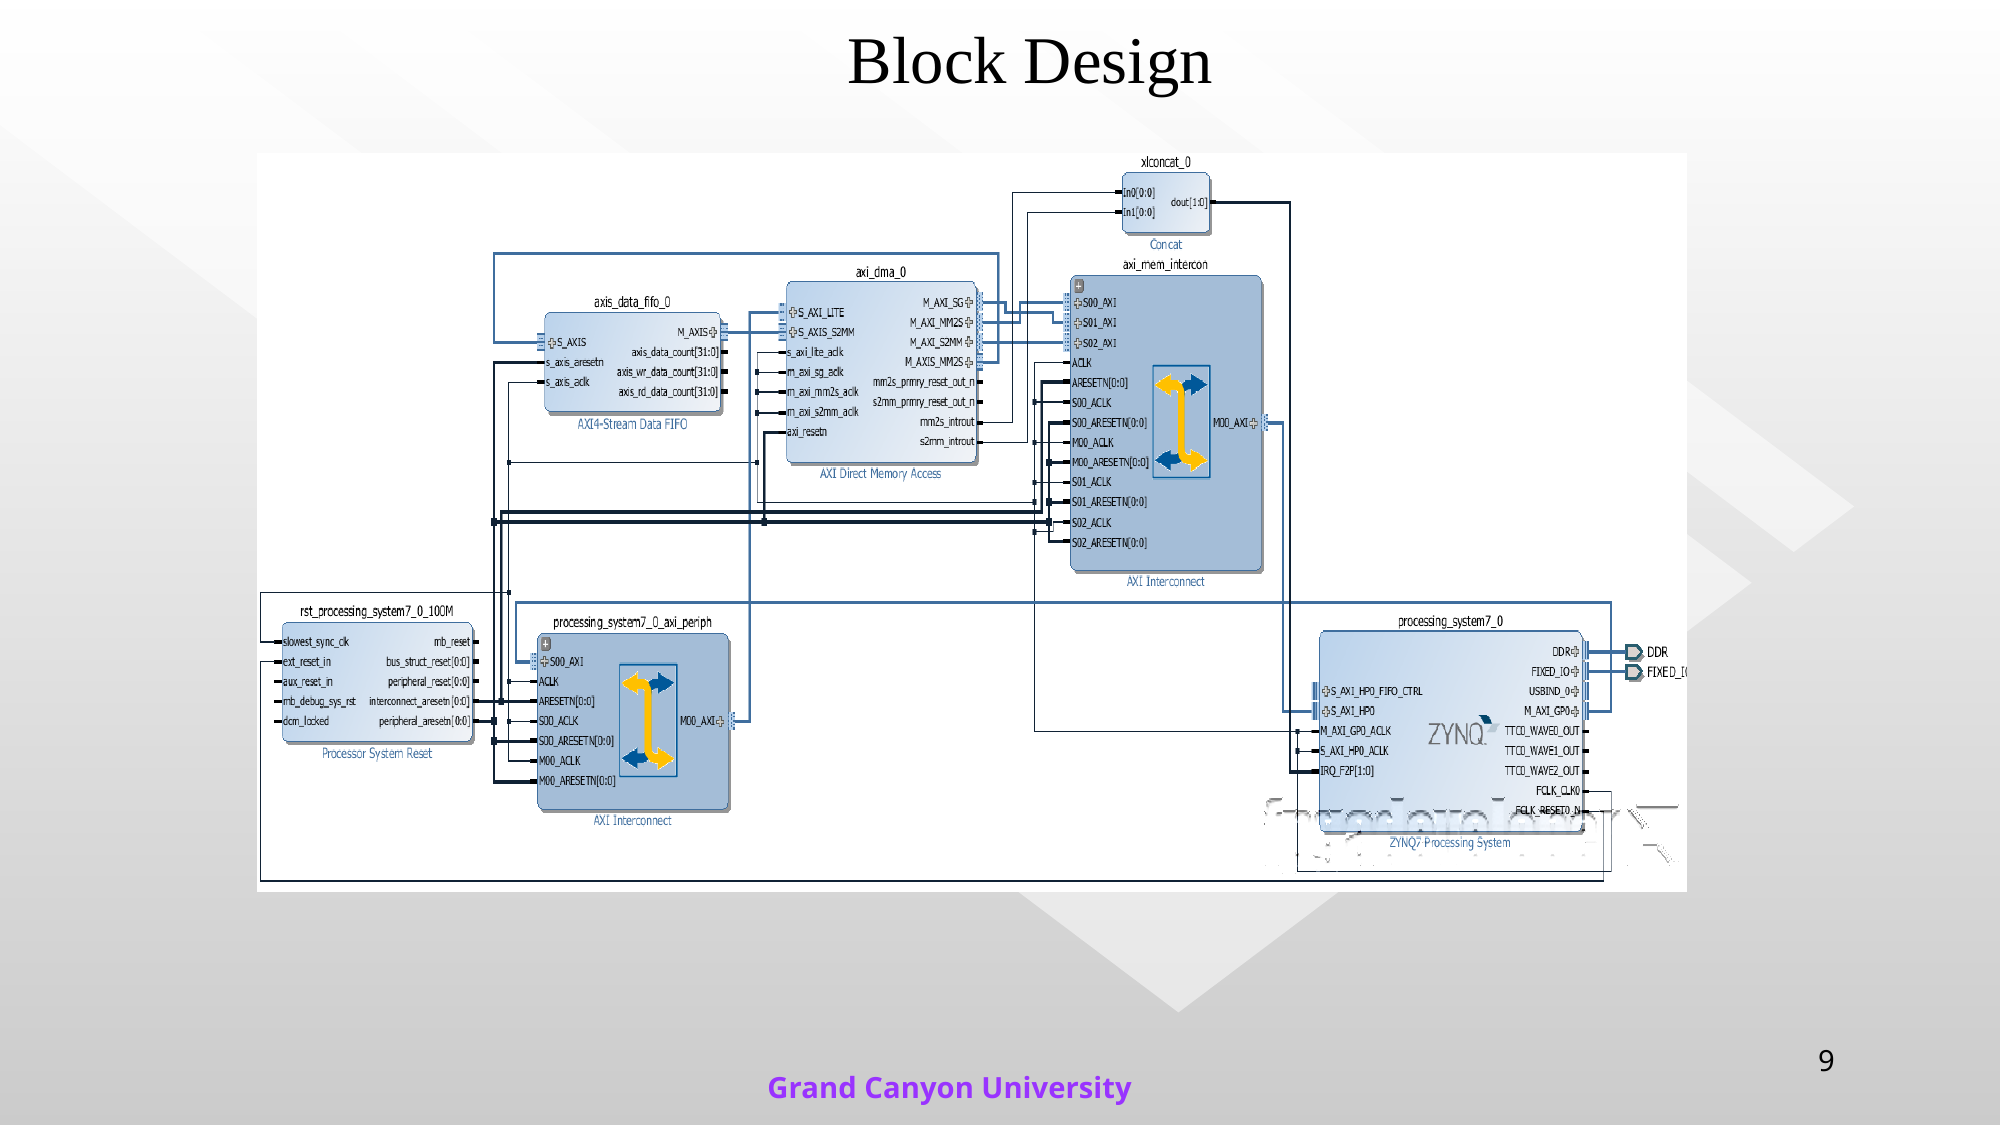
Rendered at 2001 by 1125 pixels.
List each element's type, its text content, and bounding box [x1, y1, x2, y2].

slide_number 9 [1433, 1025, 1850, 1100]
picture [257, 153, 1687, 892]
footer Grand Canyon University [712, 1049, 1188, 1125]
title Block Design [391, 0, 1670, 114]
